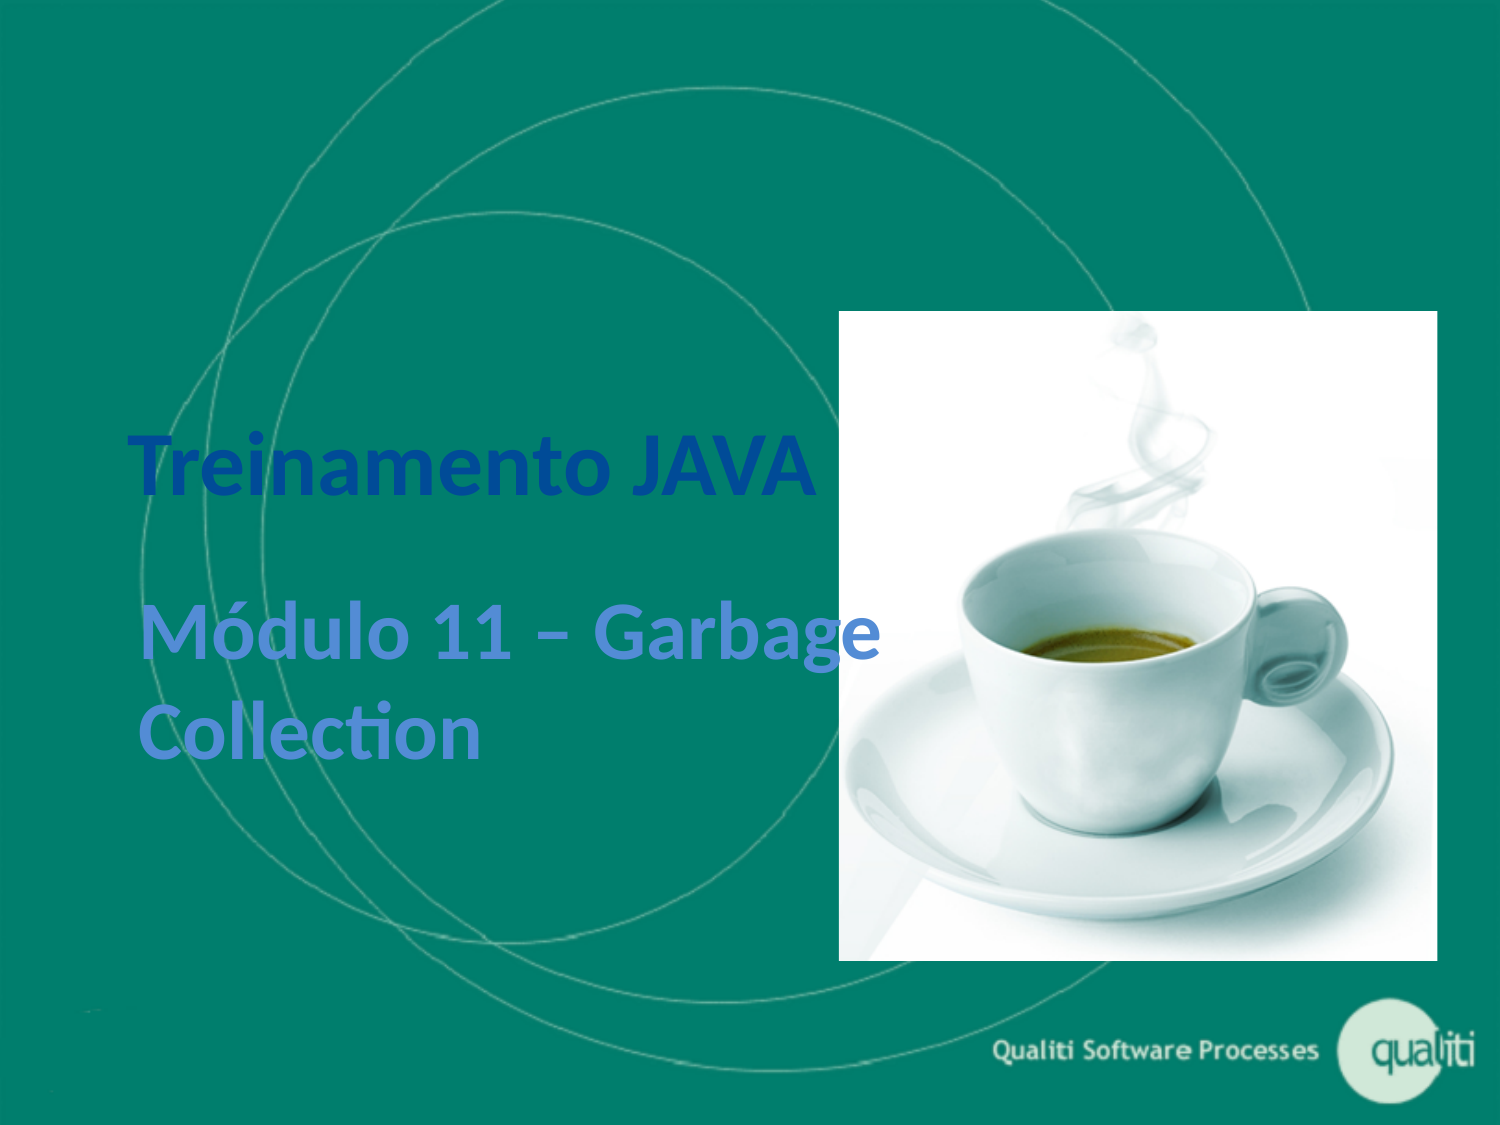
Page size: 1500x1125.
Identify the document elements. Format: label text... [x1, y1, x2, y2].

picture [0, 0, 1500, 1125]
title Treinamento JAVA [112, 375, 1388, 563]
subtitle Módulo 11 – Garbage Collection [123, 568, 1034, 858]
text_box [838, 311, 1438, 961]
